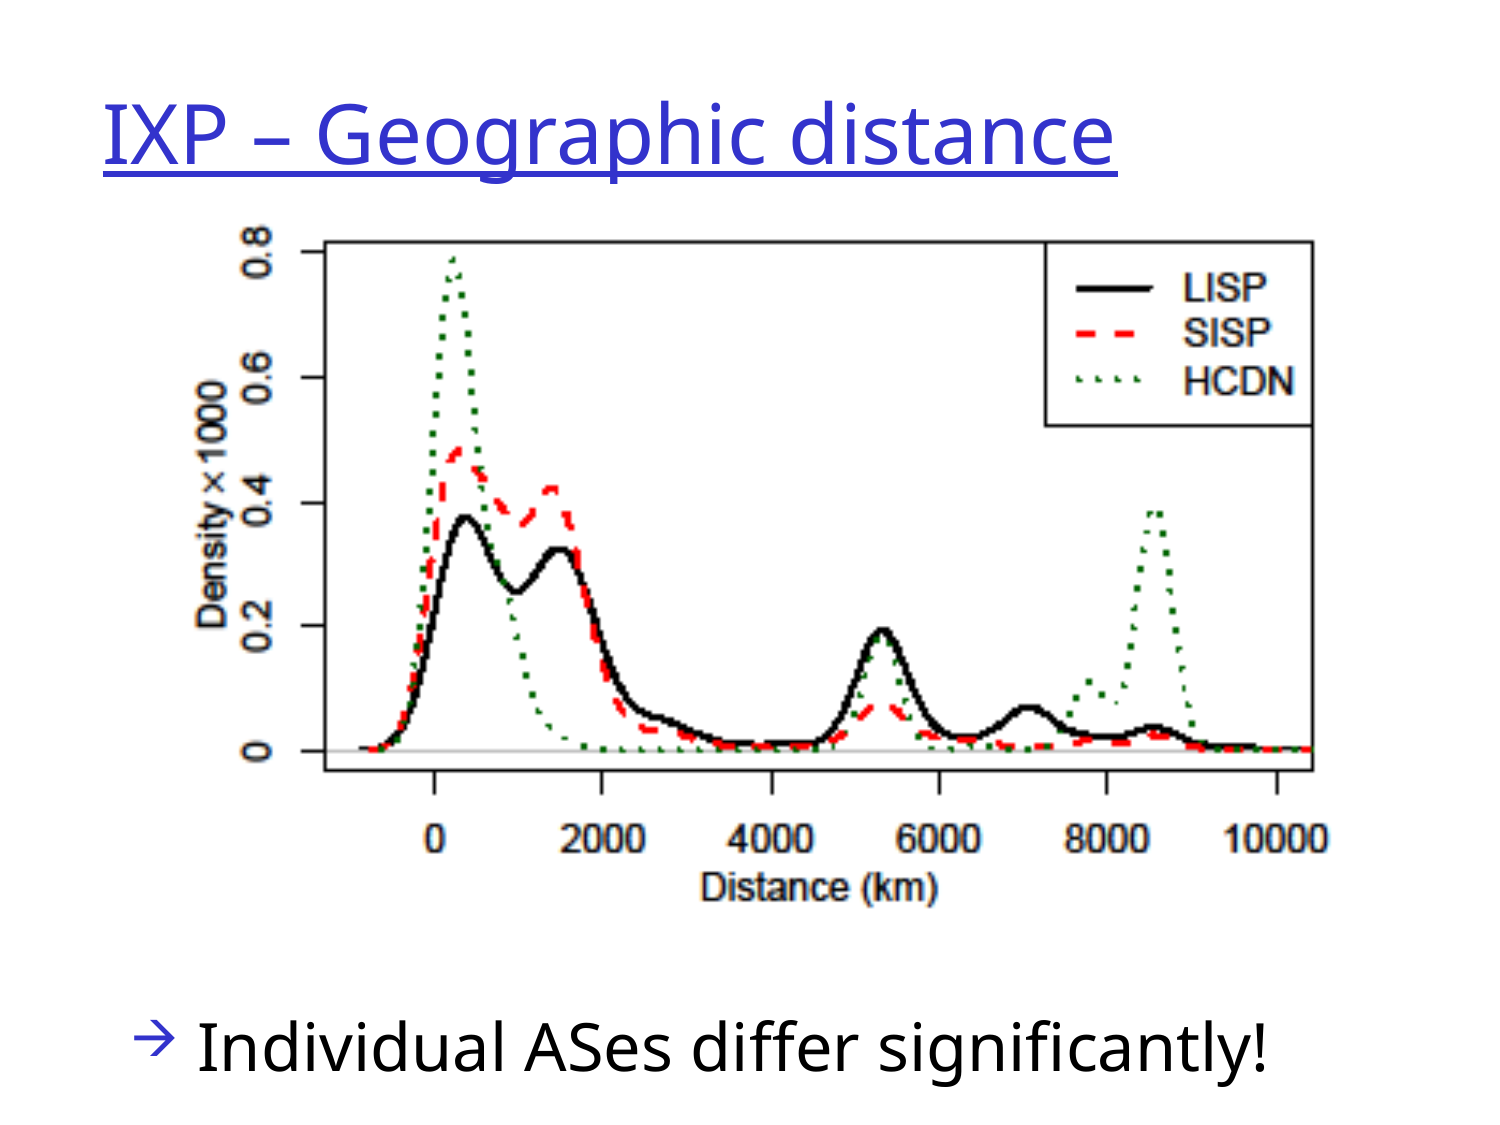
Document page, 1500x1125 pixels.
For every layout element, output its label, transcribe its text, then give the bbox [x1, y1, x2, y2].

title IXP – Geographic distance [87, 37, 1459, 225]
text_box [182, 219, 1342, 915]
text_box Individual ASes differ significantly! [70, 1005, 1500, 1117]
